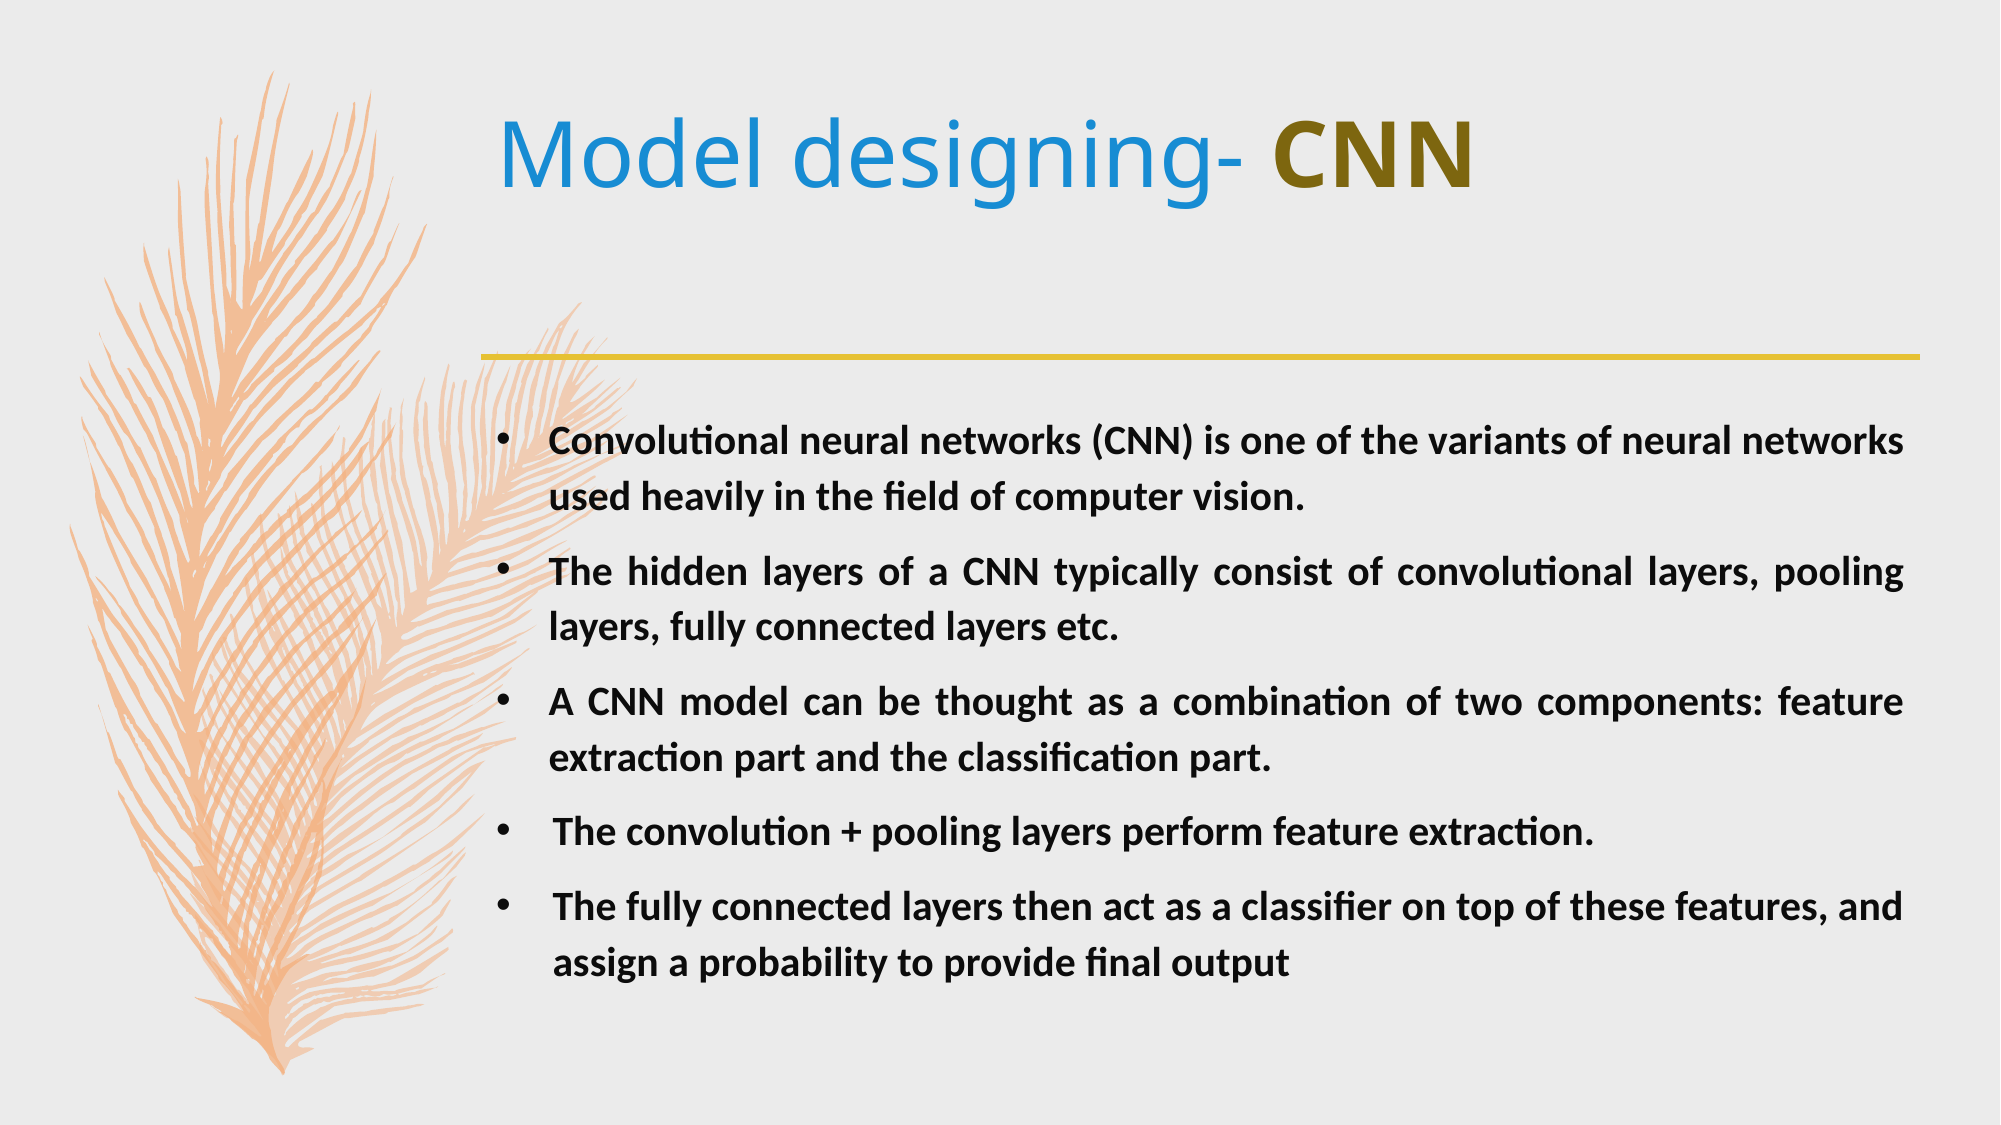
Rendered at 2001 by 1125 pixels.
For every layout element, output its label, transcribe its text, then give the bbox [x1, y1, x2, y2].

list Convolutional neural networks (CNN) is one of the variants of neural networks used heavily in the field of computer vision. The hidden layers of a CNN typically consist of convolutional layers, pooling layers, fully connected layers etc. A CNN model can be thought as a combination of two components: feature extraction part and the classification part. The convolution + pooling layers perform feature extraction. The fully connected layers then act as a classifier on top of these features, and assign a probability to provide final output [481, 399, 1920, 999]
title Model designing- CNN [481, 93, 1920, 350]
